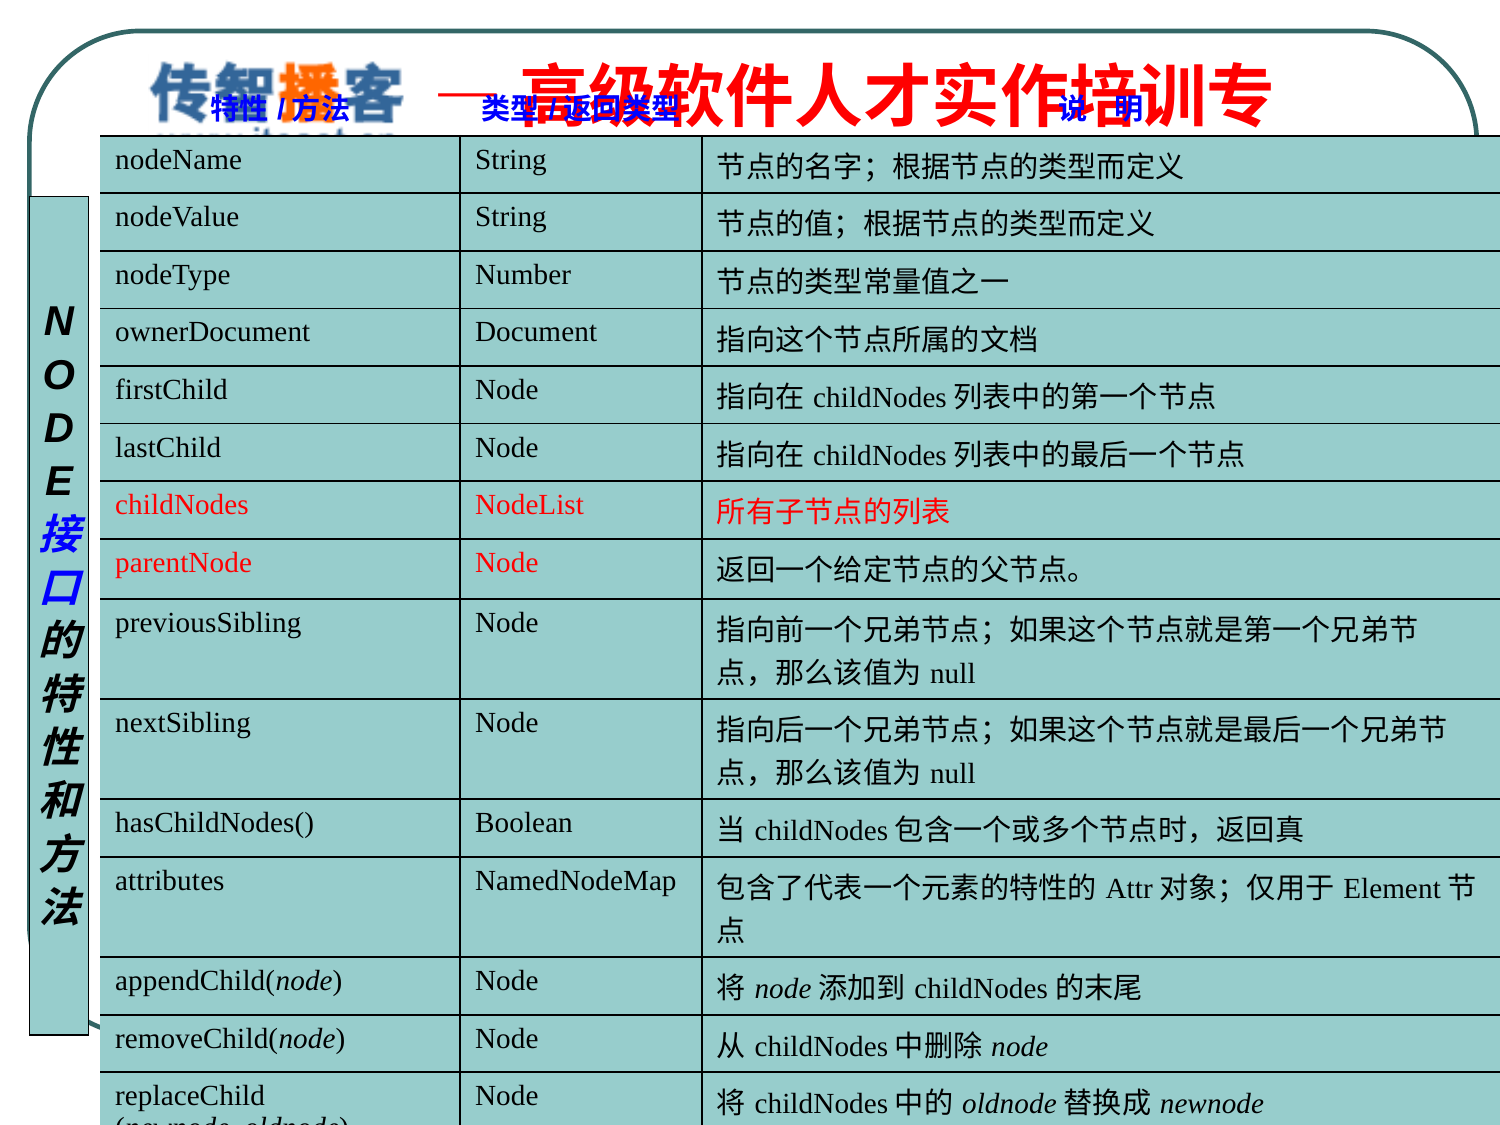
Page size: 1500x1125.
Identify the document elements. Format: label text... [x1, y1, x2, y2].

table_cell Node [461, 600, 701, 698]
table_cell 返回一个给定节点的父节点。 [703, 540, 1500, 598]
table_cell Node [461, 540, 701, 598]
table_cell childNodes [100, 482, 459, 538]
table_cell 将node添加到childNodes的末尾 [703, 958, 1500, 1014]
table_cell 节点的值；根据节点的类型而定义 [703, 194, 1500, 250]
table_cell 指向在childNodes列表中的第一个节点 [703, 367, 1500, 423]
table_cell Node [461, 367, 701, 423]
table_cell Node [461, 424, 701, 480]
table_cell nodeName [100, 137, 459, 192]
table_cell hasChildNodes() [100, 800, 459, 856]
table_cell Node [461, 700, 701, 798]
picture [147, 54, 408, 78]
table_cell ownerDocument [100, 309, 459, 365]
table_header 说 明 [702, 78, 1500, 135]
table_cell 指向后一个兄弟节点；如果这个节点就是最后一个兄弟节 点，那么该值为null [703, 700, 1500, 798]
table_cell nodeValue [100, 194, 459, 250]
table_cell 节点的名字；根据节点的类型而定义 [703, 137, 1500, 192]
table_cell attributes [100, 858, 459, 956]
table_cell 指向前一个兄弟节点；如果这个节点就是第一个兄弟节 点，那么该值为null [703, 600, 1500, 698]
table_cell Node [461, 1016, 701, 1071]
table_cell Boolean [461, 800, 701, 856]
table_cell Document [461, 309, 701, 365]
table_cell NodeList [461, 482, 701, 538]
table_cell 节点的类型常量值之一 [703, 252, 1500, 308]
table_cell Node [461, 958, 701, 1014]
table_header 特性/方法 [100, 78, 460, 135]
table_cell previousSibling [100, 600, 459, 698]
table_cell appendChild(node) [100, 958, 459, 1014]
table_cell 将childNodes中的oldnode替换成newnode [703, 1073, 1500, 1125]
table_cell Node [461, 1073, 701, 1125]
table_cell Number [461, 252, 701, 308]
table_cell 从childNodes中删除node [703, 1016, 1500, 1071]
table_cell NamedNodeMap [461, 858, 701, 956]
table_cell 当childNodes包含一个或多个节点时，返回真 [703, 800, 1500, 856]
table_cell 指向在childNodes列表中的最后一个节点 [703, 424, 1500, 480]
table_cell lastChild [100, 424, 459, 480]
table_cell 所有子节点的列表 [703, 482, 1500, 538]
table_header 类型/返回类型 [460, 78, 702, 135]
table_cell String [461, 137, 701, 192]
table_cell removeChild(node) [100, 1016, 459, 1071]
table_cell String [461, 194, 701, 250]
table_cell replaceChild (newnode, oldnode) [100, 1073, 459, 1125]
table_cell parentNode [100, 540, 459, 598]
table_cell 指向这个节点所属的文档 [703, 309, 1500, 365]
table_cell nextSibling [100, 700, 459, 798]
table_cell 包含了代表一个元素的特性的Attr对象；仅用于Element节点 [703, 858, 1500, 956]
table_cell firstChild [100, 367, 459, 423]
text_box N O D E 接 口 的 特 性 和 方 法 [29, 196, 89, 1036]
table_cell nodeType [100, 252, 459, 308]
